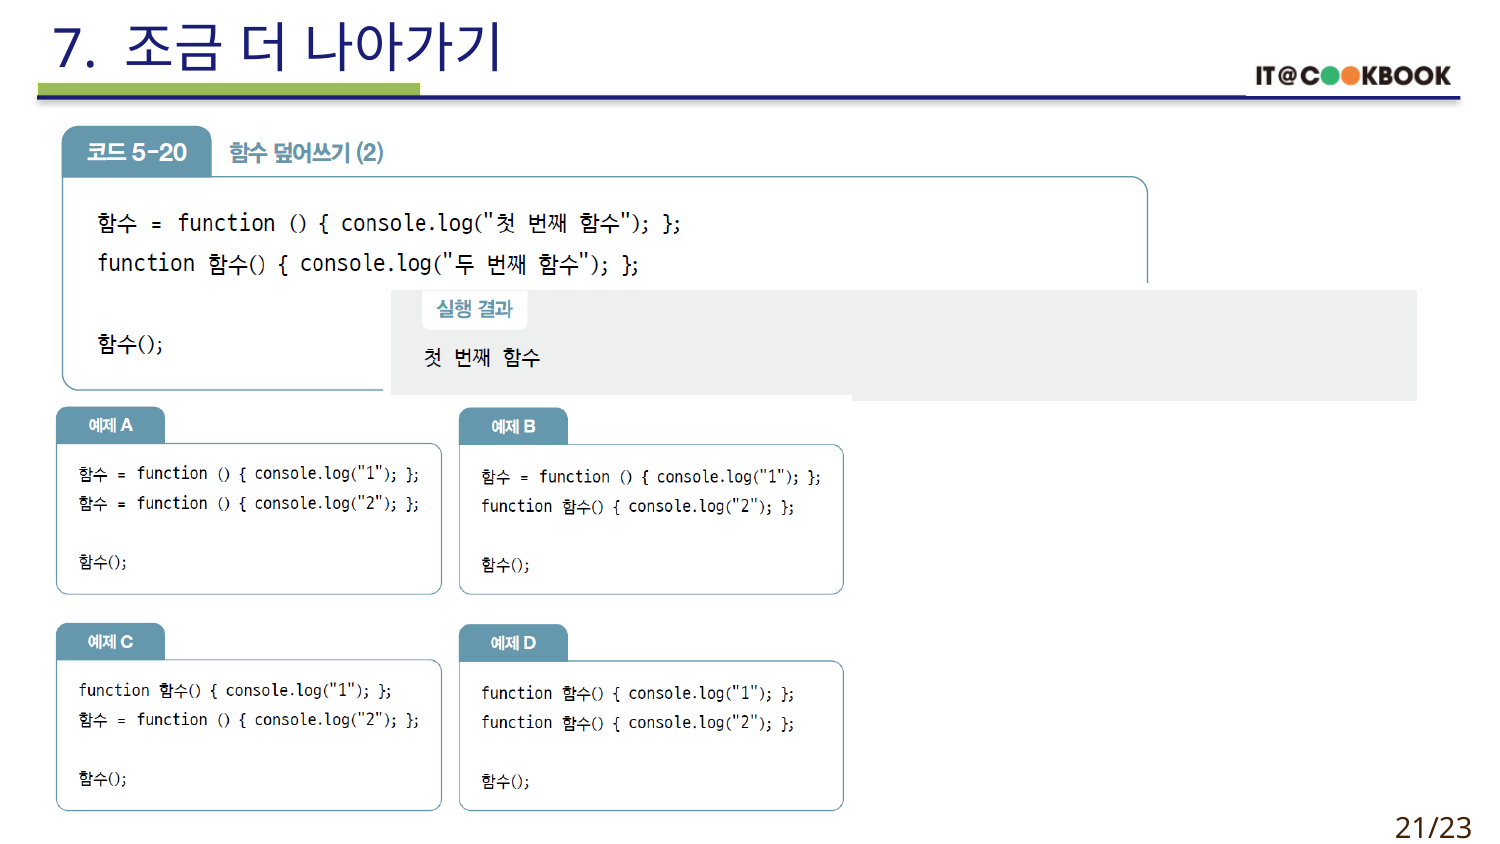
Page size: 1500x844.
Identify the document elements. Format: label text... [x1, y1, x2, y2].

picture [48, 119, 1424, 820]
title 7. 조금 더 나아가기 [37, 10, 1278, 82]
picture [1246, 57, 1463, 96]
